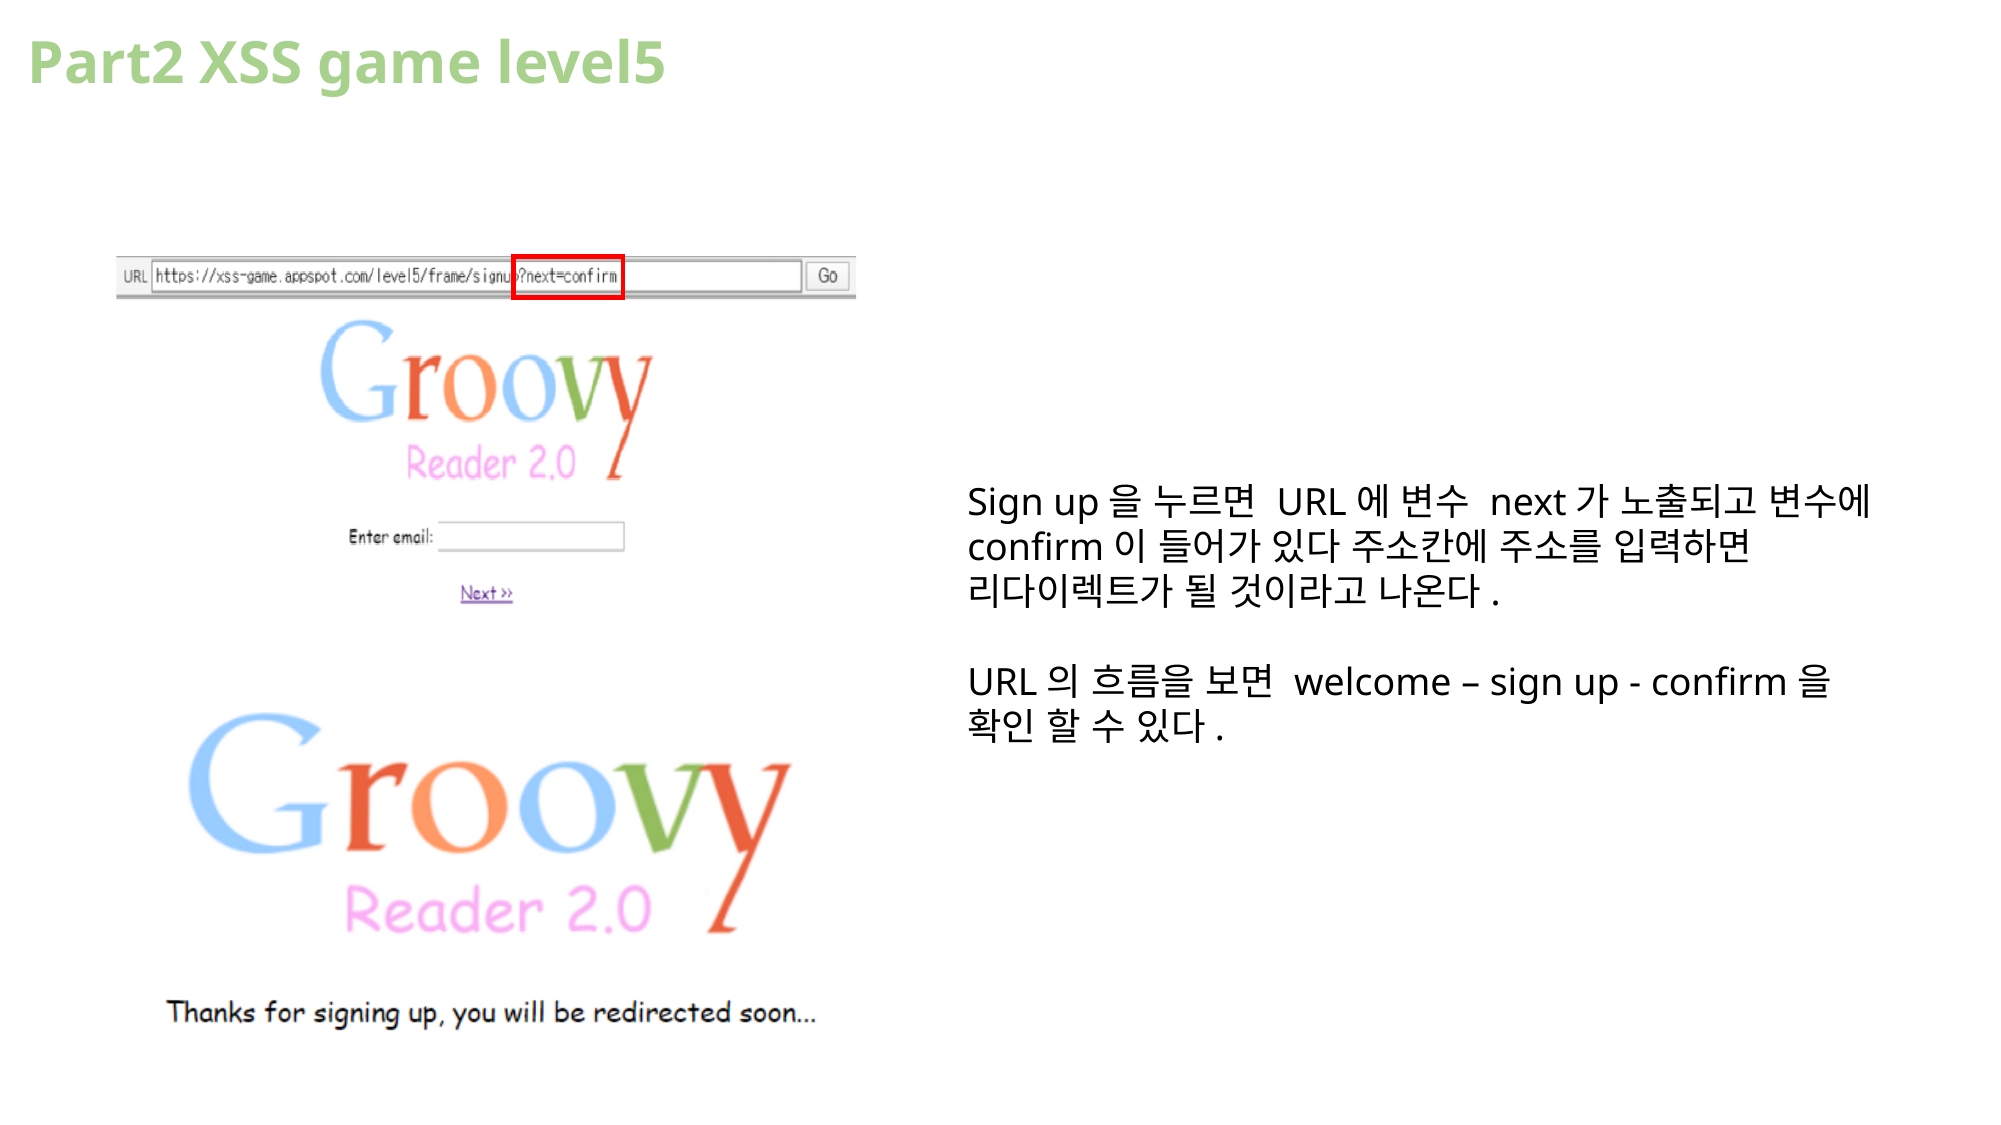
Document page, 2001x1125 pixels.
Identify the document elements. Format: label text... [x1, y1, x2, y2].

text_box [116, 256, 857, 683]
text_box Sign up을 누르면 URL에 변수 next가 노출되고 변수에 confirm이 들어가 있다 주소칸에 주소를 입력하면 리다이렉트가 될 것이라고 나온다. URL의 흐름을 보면 welcome – sign up - confirm을 확인 할 수 있다. [952, 470, 1913, 756]
picture [85, 683, 857, 1075]
text_box Part2 XSS game level5 [13, 17, 682, 102]
